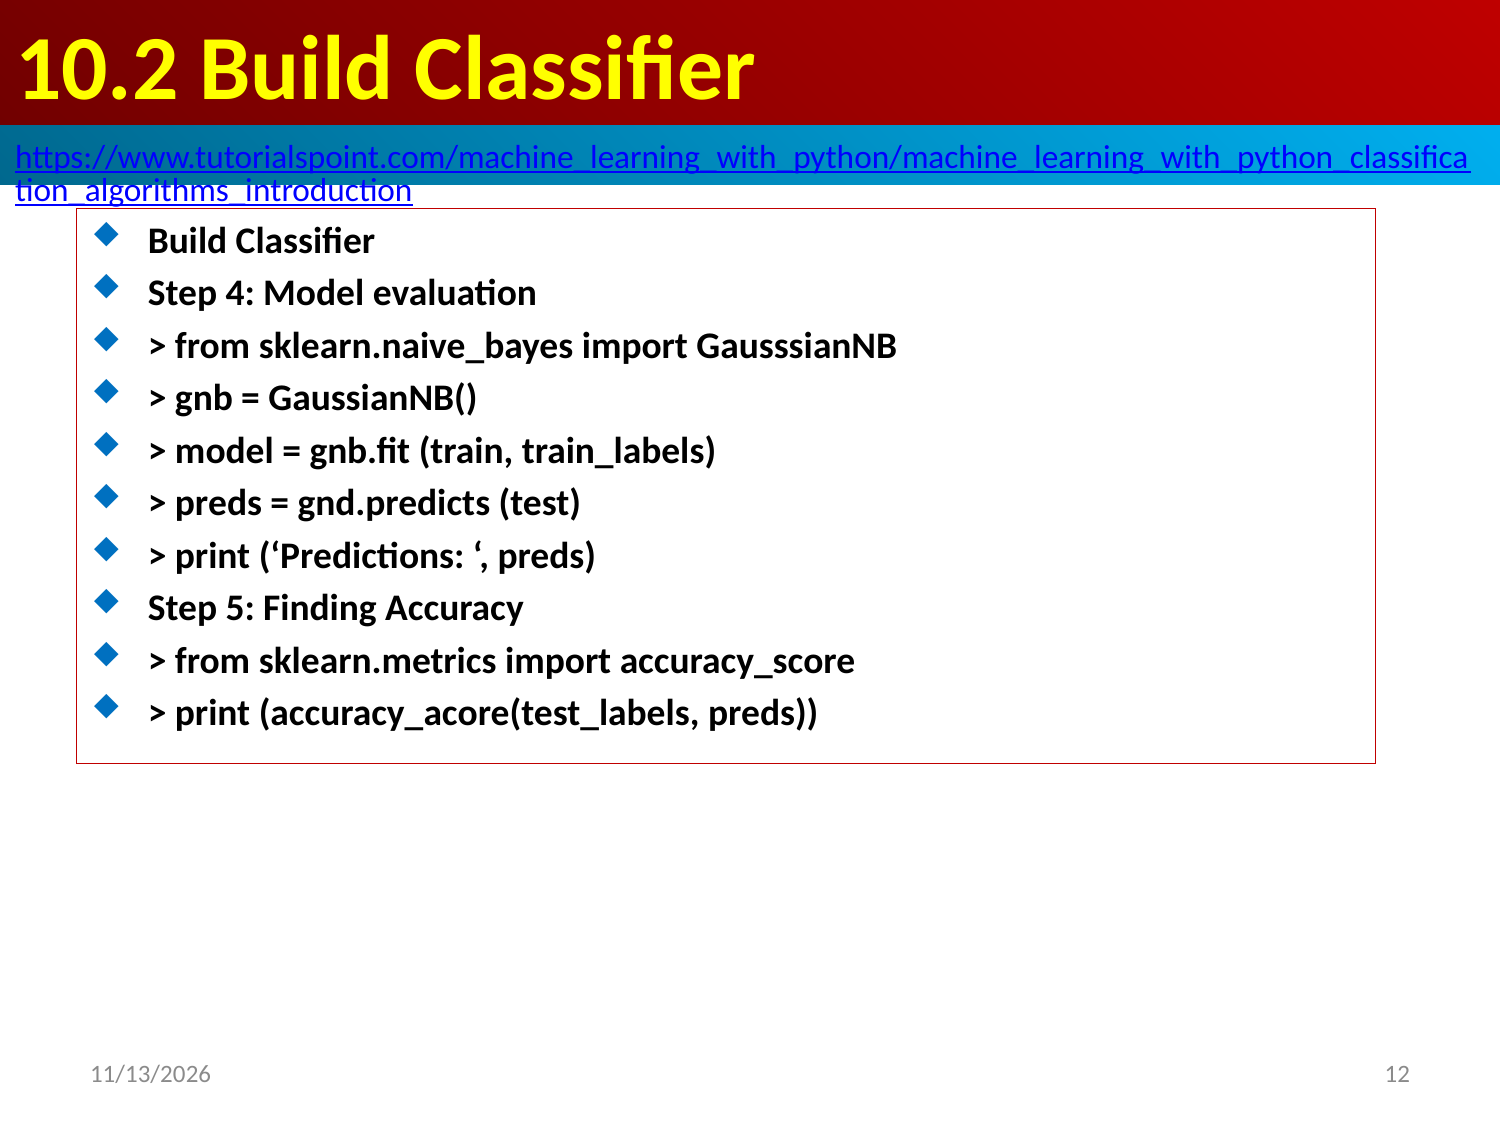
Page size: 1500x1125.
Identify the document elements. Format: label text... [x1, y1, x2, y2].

slide_number 12 [1074, 1042, 1425, 1103]
text_box https://www.tutorialspoint.com/machine_learning_with_python/machine_learning_with_python_classification_algorithms_introduction [0, 125, 1500, 185]
subtitle Build Classifier Step 4: Model evaluation > from sklearn.naive_bayes import GausssianNB > gnb = GaussianNB() > model = gnb.fit (train, train_labels) > preds = gnd.predicts (test) > print (‘Predictions: ‘, preds) Step 5: Finding Accuracy > from sklearn.metrics import accuracy_score > print (accuracy_acore(test_labels, preds)) [76, 208, 1376, 764]
title 10.2 Build Classifier [0, 0, 1500, 125]
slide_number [75, 1042, 425, 1103]
